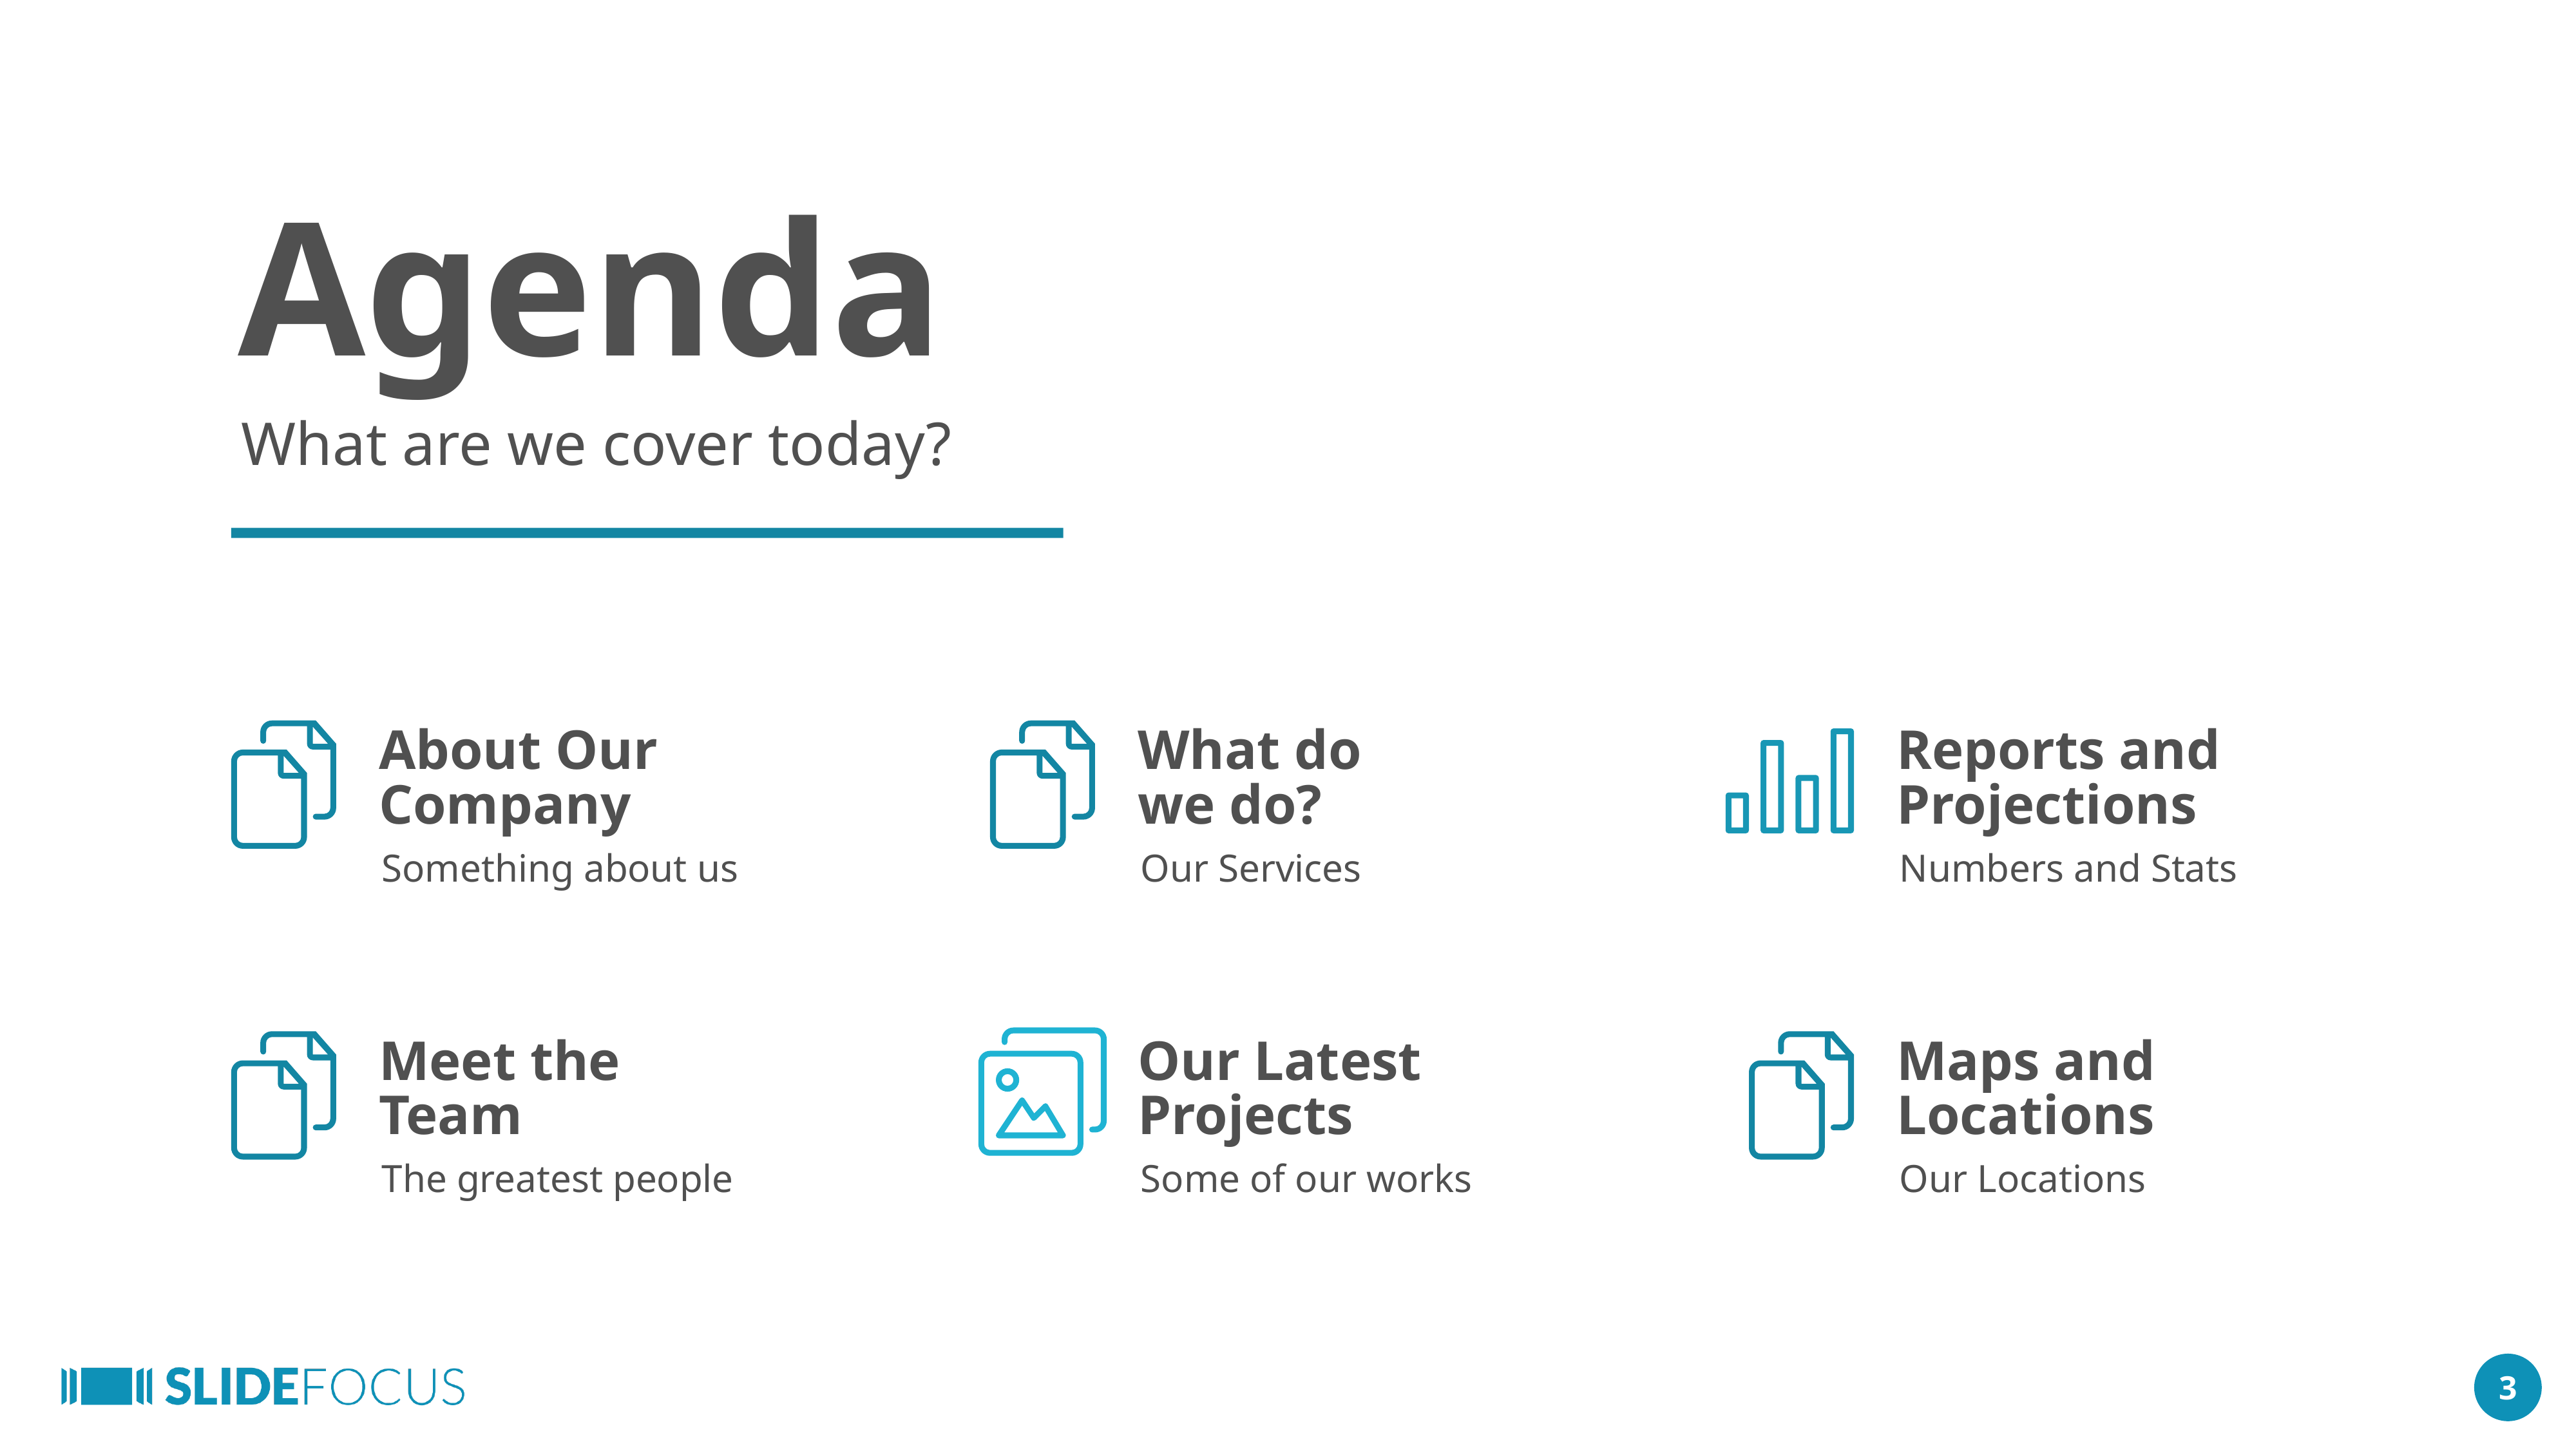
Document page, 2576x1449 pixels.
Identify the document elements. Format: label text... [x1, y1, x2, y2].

text_box [1760, 740, 1784, 834]
text_box [978, 1050, 1083, 1156]
text_box [1019, 720, 1095, 820]
text_box [231, 1060, 307, 1160]
text_box The greatest people [372, 1150, 781, 1205]
text_box [1749, 1060, 1825, 1160]
text_box Meet the Team [369, 1031, 778, 1150]
text_box Our Locations [1890, 1150, 2298, 1205]
text_box About Our Company [369, 720, 778, 840]
text_box [231, 749, 307, 849]
text_box [231, 527, 1064, 538]
text_box [260, 720, 336, 820]
text_box Maps and Locations [1887, 1031, 2296, 1150]
text_box [1778, 1031, 1855, 1131]
text_box [260, 1031, 336, 1131]
text_box [1725, 792, 1750, 834]
text_box Numbers and Stats [1890, 839, 2298, 895]
text_box Some of our works [1131, 1150, 1540, 1205]
text_box [1830, 728, 1855, 834]
text_box [1795, 775, 1819, 834]
text_box Our Latest Projects [1128, 1031, 1537, 1150]
text_box What do we do? [1128, 720, 1537, 840]
text_box Something about us [372, 839, 781, 895]
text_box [231, 166, 963, 483]
text_box [1002, 1027, 1107, 1133]
text_box [989, 749, 1066, 849]
picture [30, 1340, 497, 1434]
text_box Our Services [1131, 839, 1540, 895]
text_box Reports and Projections [1887, 720, 2296, 840]
